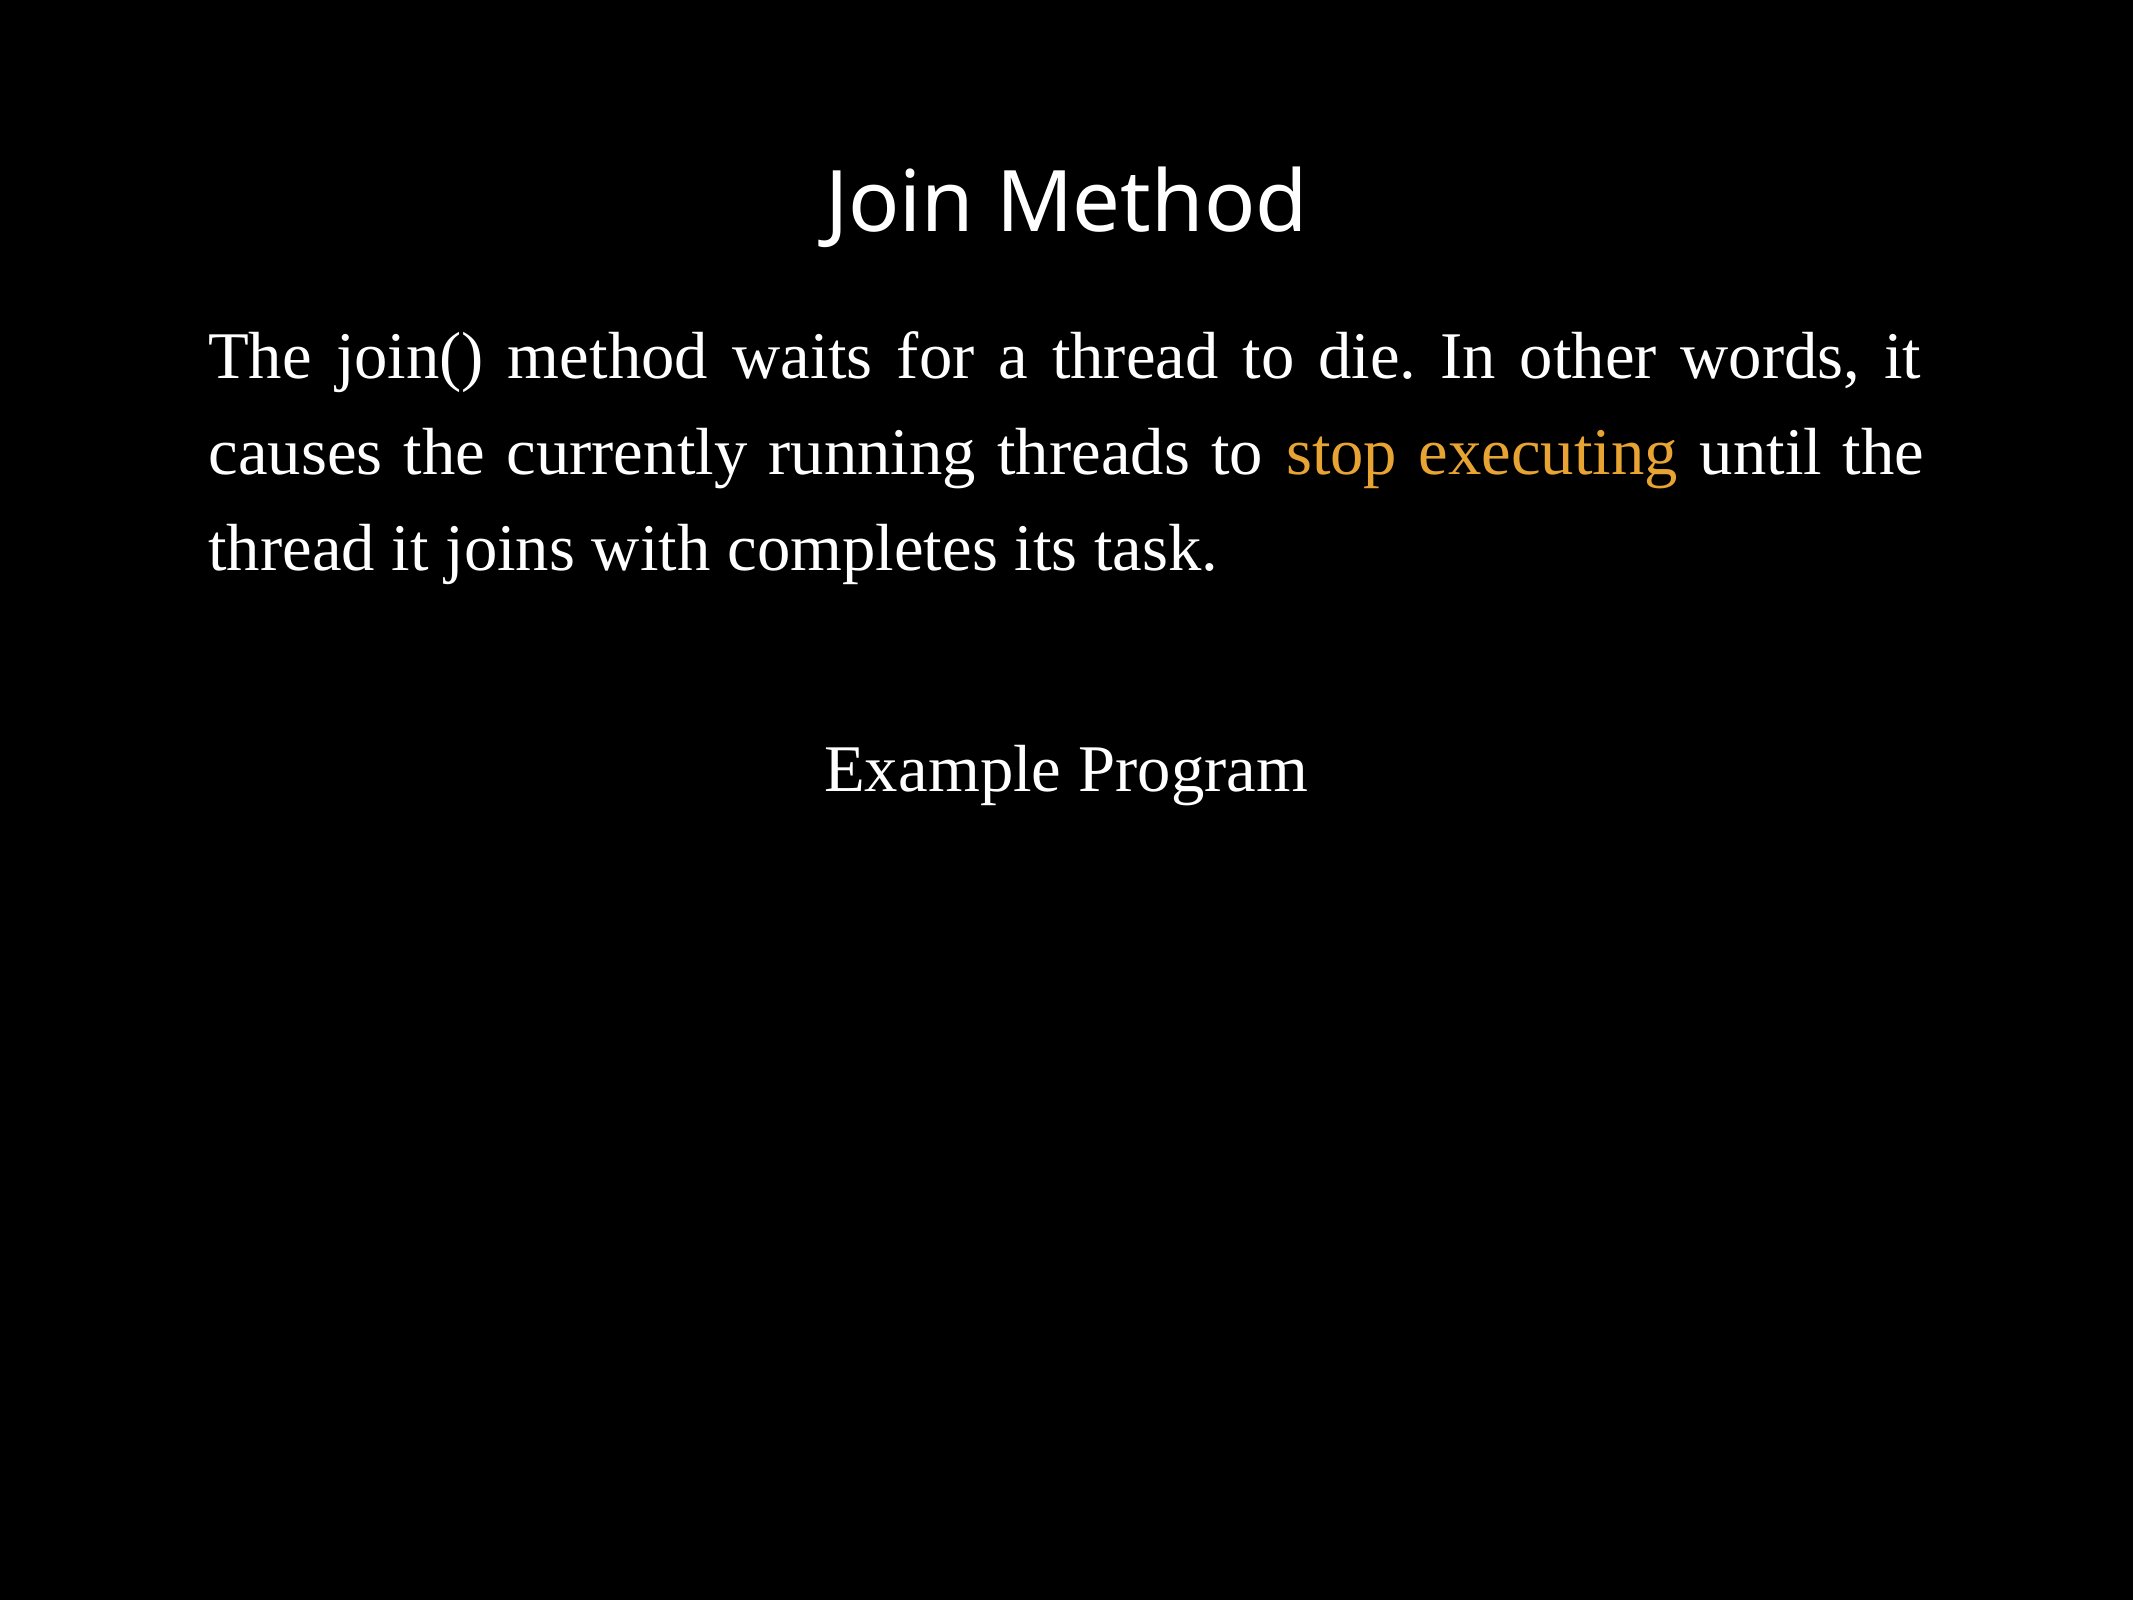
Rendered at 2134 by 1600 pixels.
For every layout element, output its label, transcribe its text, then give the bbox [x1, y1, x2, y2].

title Join Method [207, 130, 1926, 249]
list The join() method waits for a thread to die. In other words, it causes the currently running threads to stop executing until the thread it joins with completes its task. Example Program [207, 295, 1926, 1305]
